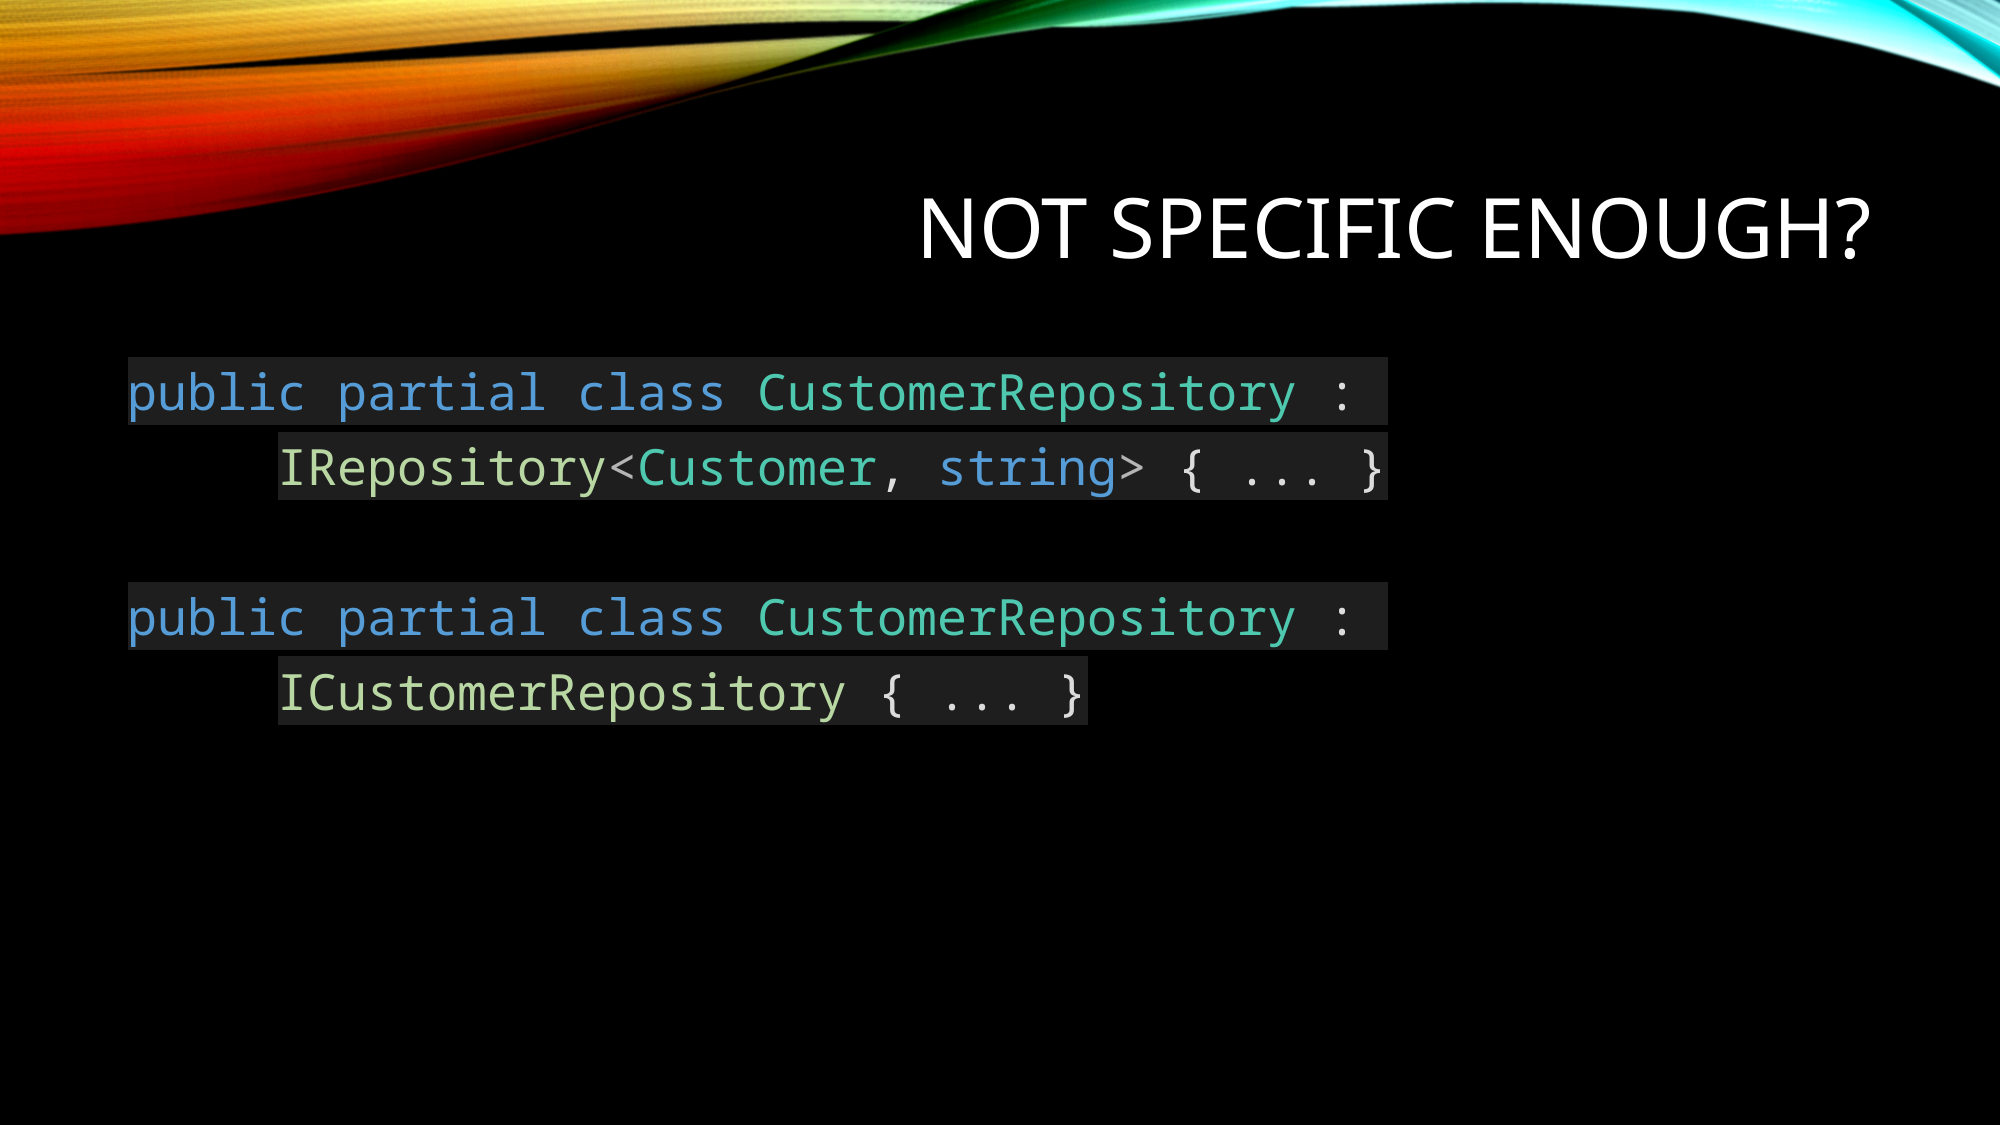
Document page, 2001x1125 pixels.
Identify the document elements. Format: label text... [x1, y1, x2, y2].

picture [0, 0, 2000, 237]
list public partial class CustomerRepository : IRepository<Customer, string> { ... } public partial class CustomerRepository : ICustomerRepository { ... } [112, 360, 1888, 1021]
title Not specific enough? [474, 125, 1888, 338]
